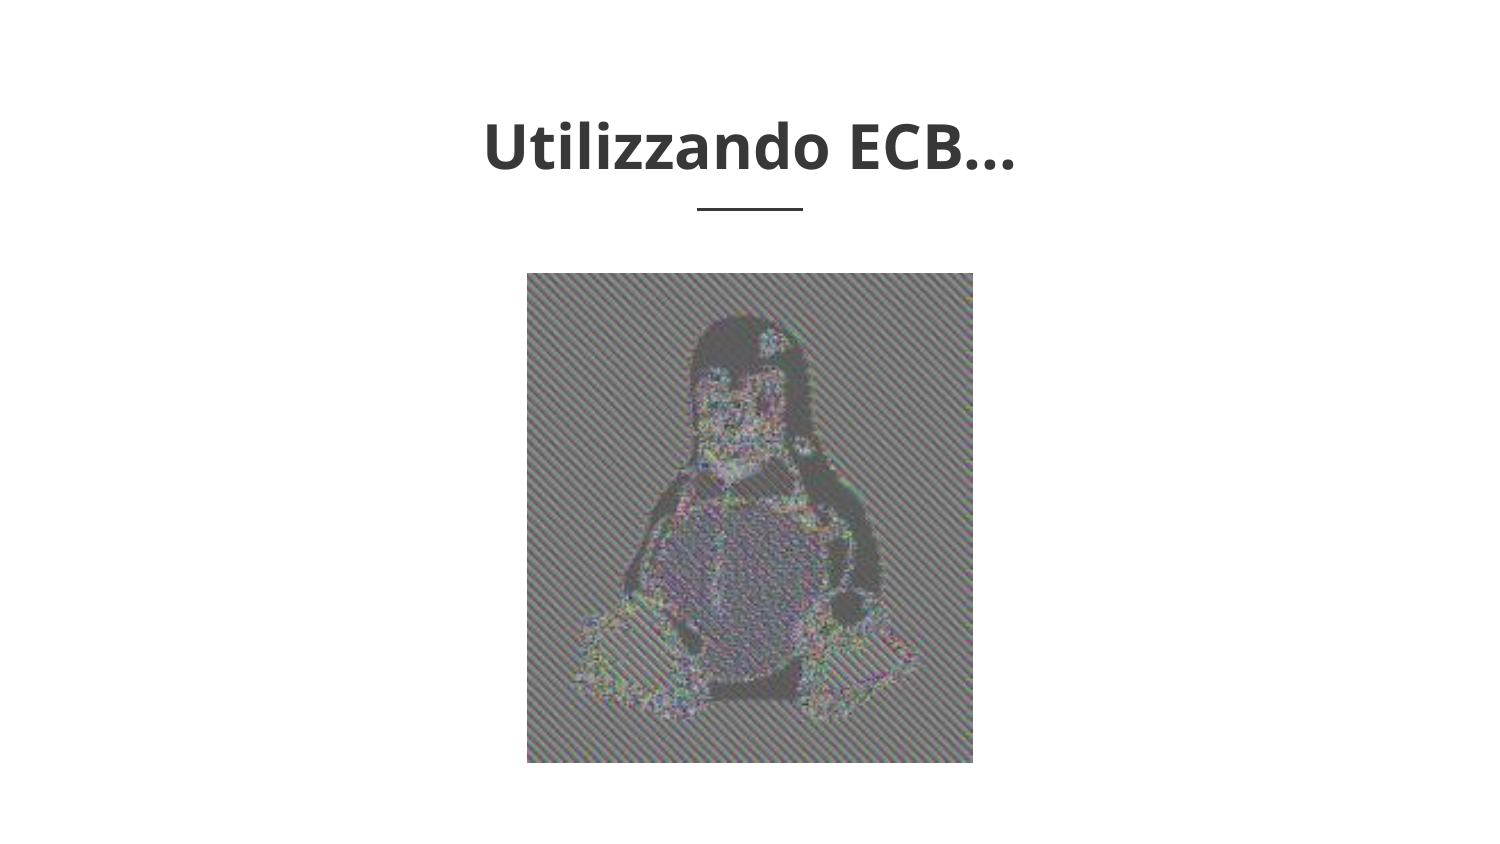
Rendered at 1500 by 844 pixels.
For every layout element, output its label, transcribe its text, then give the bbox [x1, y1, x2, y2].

picture [527, 273, 973, 764]
title Utilizzando ECB... [205, 92, 1295, 179]
